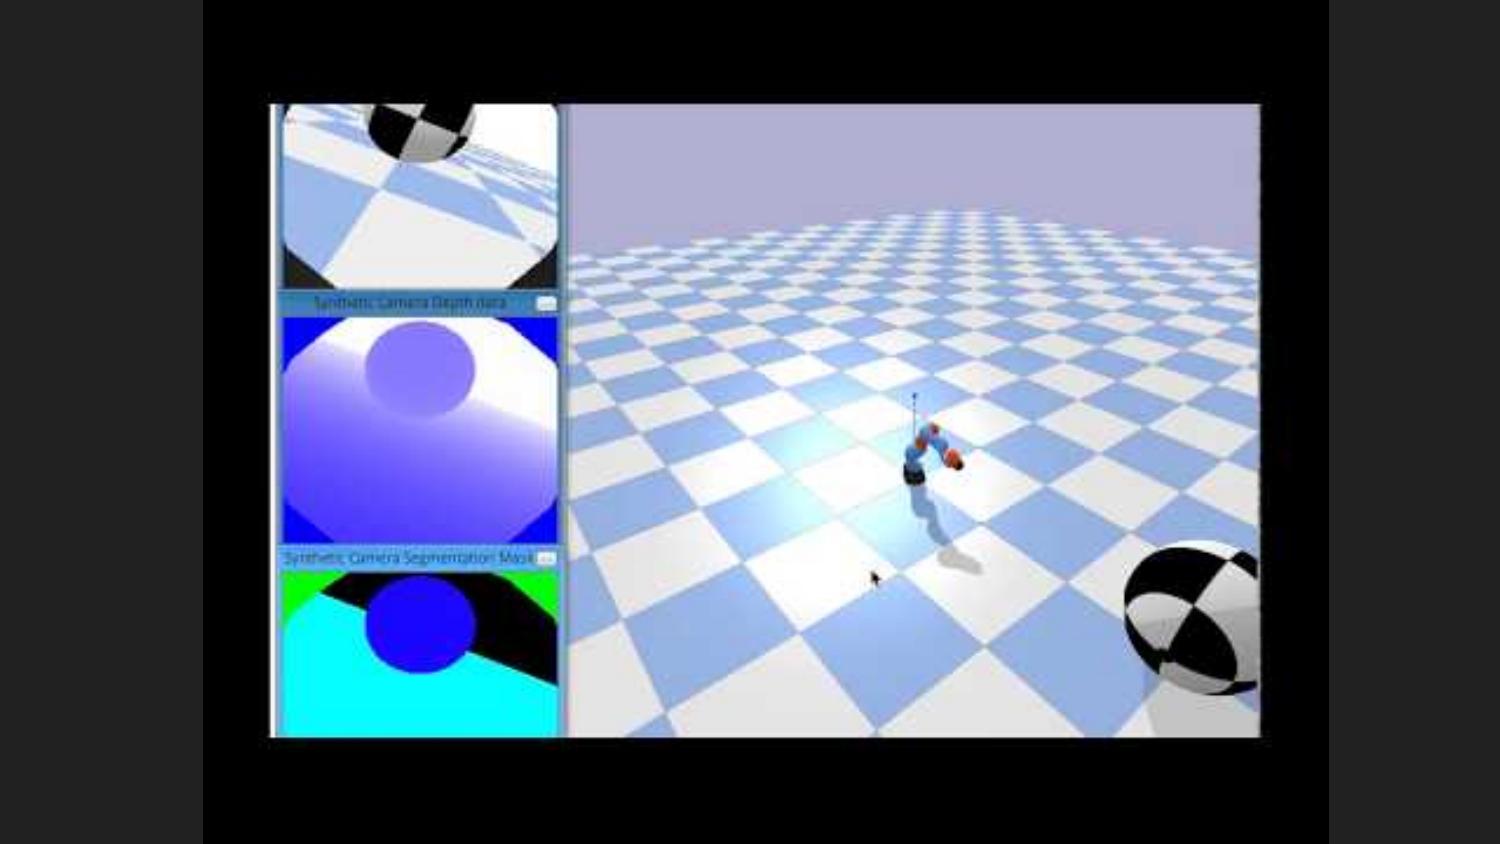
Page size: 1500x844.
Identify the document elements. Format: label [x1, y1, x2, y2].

picture [202, 0, 1329, 844]
